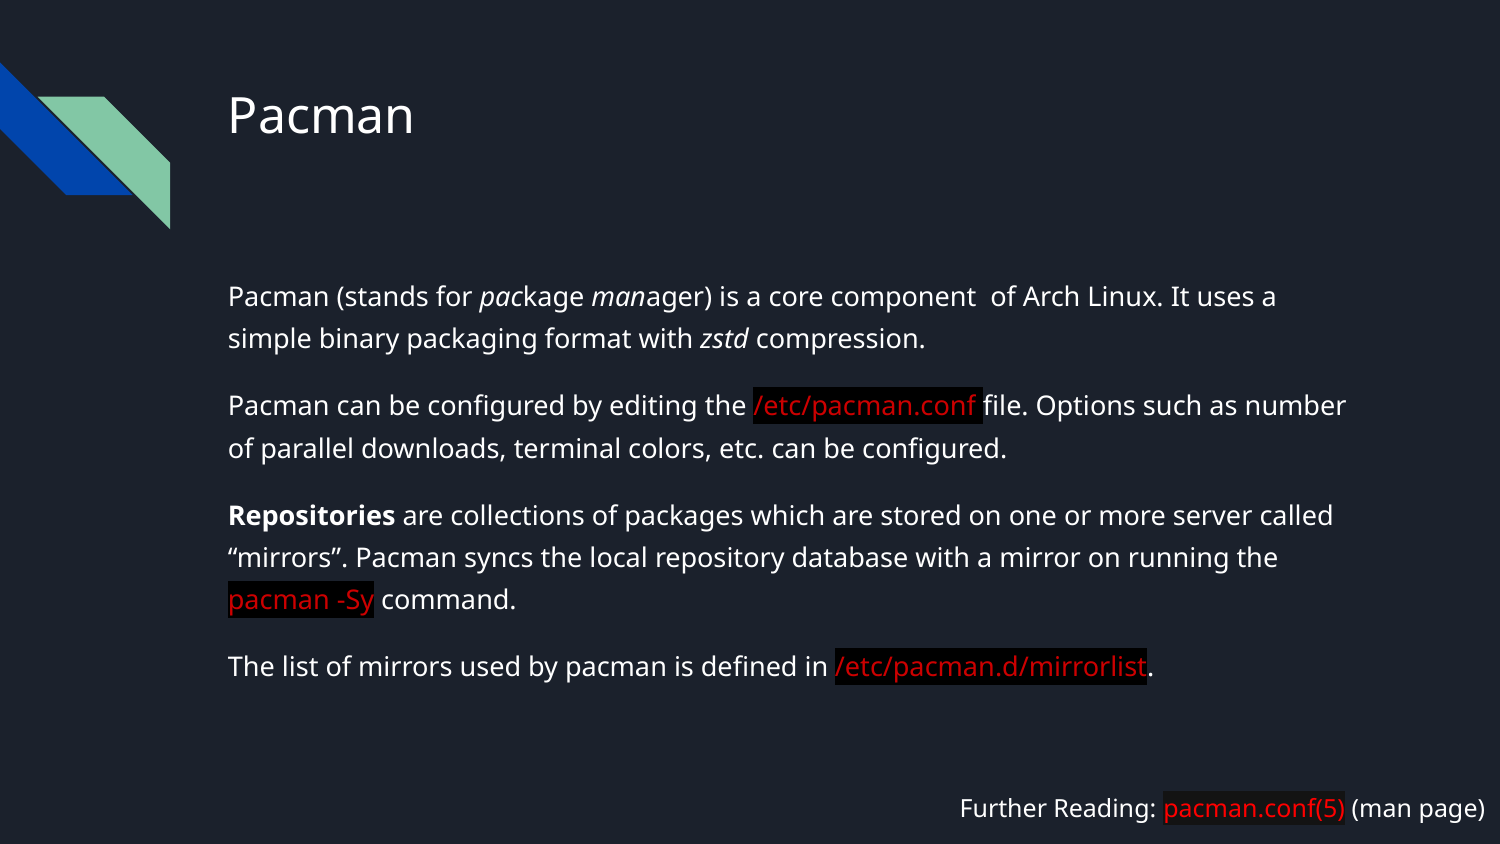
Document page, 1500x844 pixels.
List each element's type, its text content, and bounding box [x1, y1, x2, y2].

title Pacman [212, 64, 1368, 215]
list Pacman (stands for package manager) is a core component of Arch Linux. It uses a simple binary packaging format with zstd compression. Pacman can be configured by editing the /etc/pacman.conf file. Options such as number of parallel downloads, terminal colors, etc. can be configured. Repositories are collections of packages which are stored on one or more server called “mirrors”. Pacman syncs the local repository database with a mirror on running the pacman -Sy command. The list of mirrors used by pacman is defined in /etc/pacman.d/mirrorlist. [212, 257, 1368, 735]
text_box Further Reading: pacman.conf(5) (man page) [866, 777, 1500, 838]
